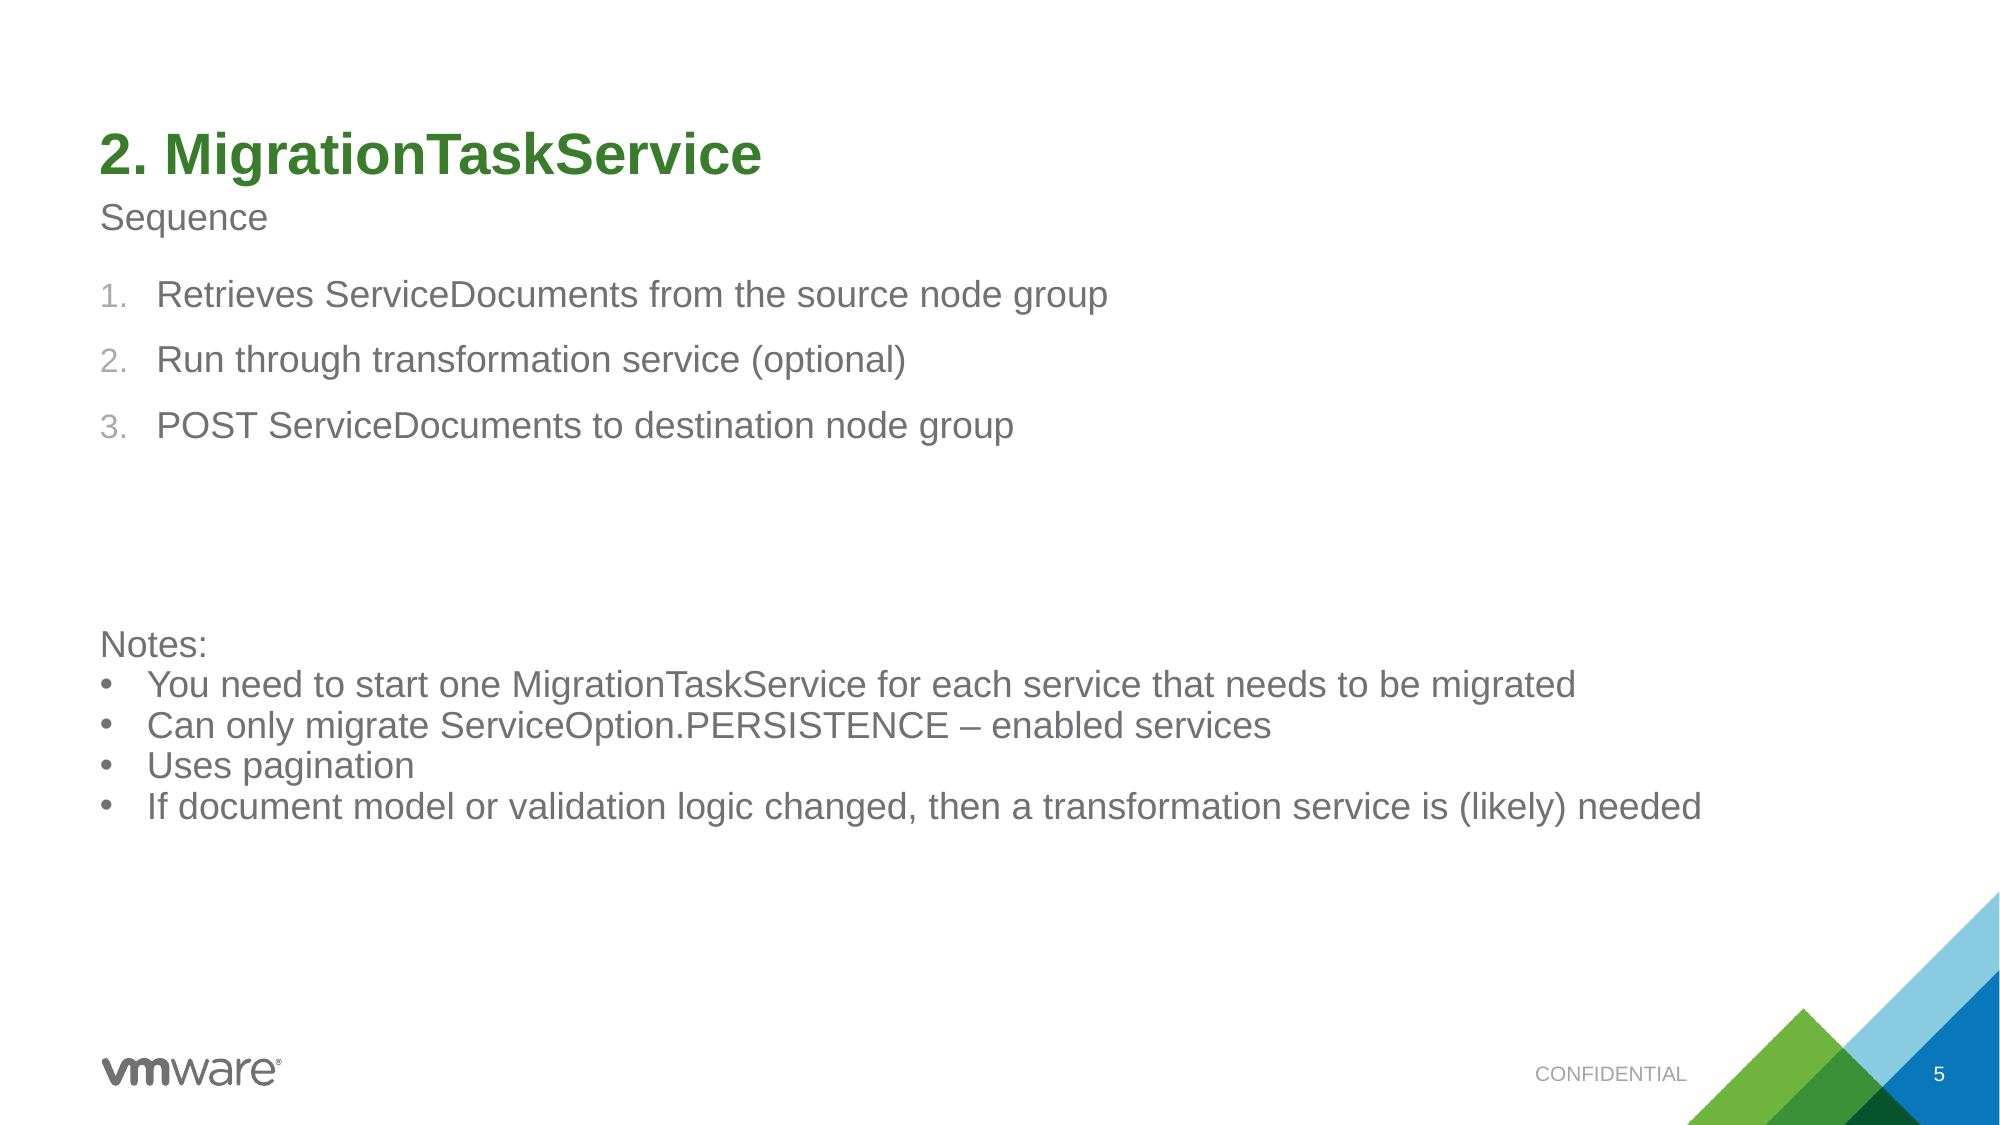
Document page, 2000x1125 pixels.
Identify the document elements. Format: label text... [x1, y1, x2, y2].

slide_number 5 [1902, 1060, 1977, 1085]
footer CONFIDENTIAL [837, 1060, 1688, 1085]
list Retrieves ServiceDocuments from the source node group Run through transformation service (optional) POST ServiceDocuments to destination node group [99, 275, 1900, 515]
text_box Notes: You need to start one MigrationTaskService for each service that needs to be migrated Can only migrate ServiceOption.PERSISTENCE – enabled services Uses pagination If document model or validation logic changed, then a transformation service is (likely) needed [99, 624, 1800, 950]
list Sequence [99, 197, 1900, 248]
title 2. MigrationTaskService [99, 54, 1900, 188]
picture [1674, 887, 2000, 1125]
